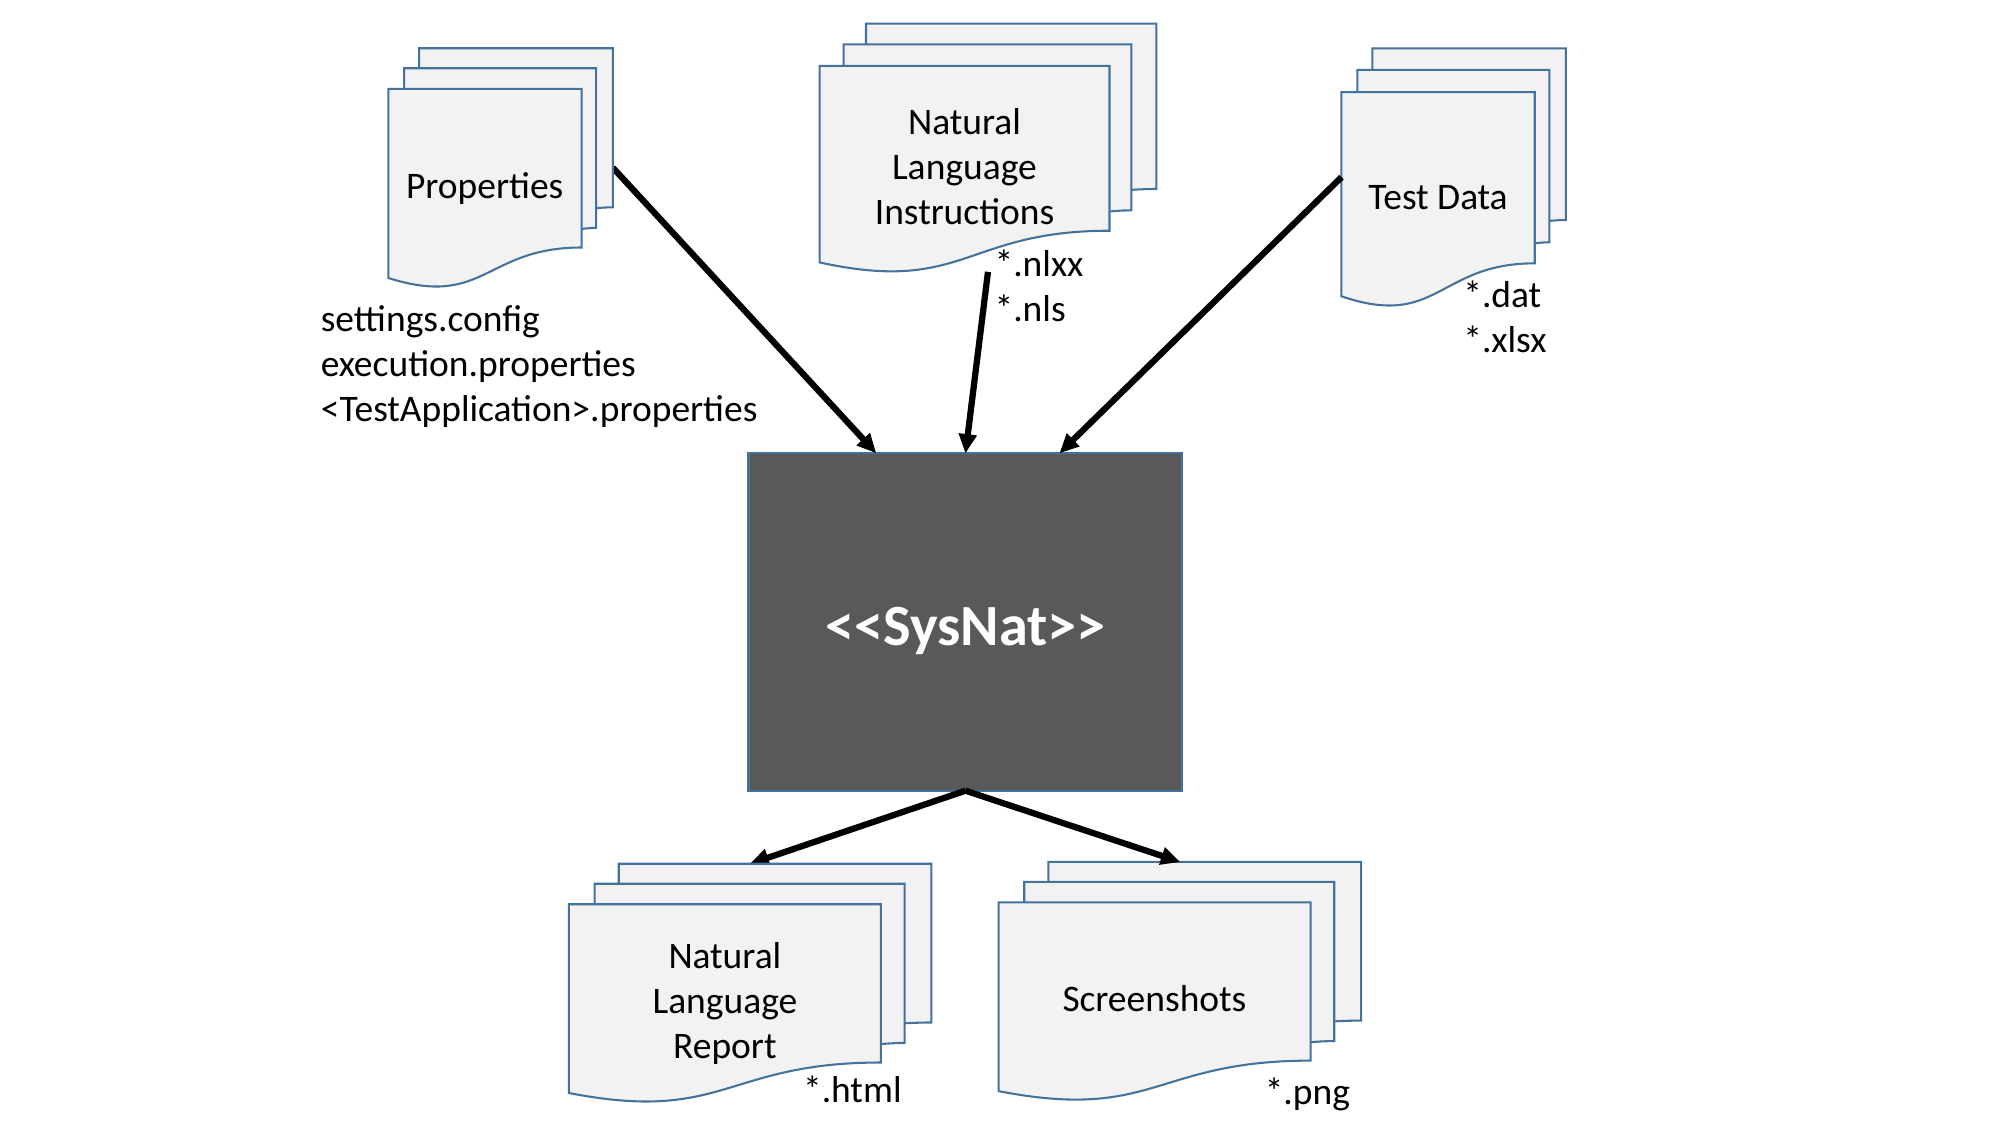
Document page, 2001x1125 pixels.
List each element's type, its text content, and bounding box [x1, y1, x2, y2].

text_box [965, 790, 1205, 862]
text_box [1059, 177, 1342, 453]
text_box Test Data [1340, 47, 1567, 307]
text_box Natural Language Report [567, 862, 933, 1103]
text_box *.png [1249, 1059, 1366, 1120]
text_box *.dat *.xlsx [1448, 262, 1562, 368]
text_box <<SysNat>> [747, 452, 1183, 792]
text_box Screenshots [997, 860, 1363, 1101]
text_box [775, 790, 966, 864]
text_box settings.config execution.properties <TestApplication>.properties [306, 287, 612, 437]
text_box Properties [387, 47, 614, 287]
text_box *.nlxx *.nls [979, 231, 1059, 337]
text_box Natural Language Instructions [818, 22, 1158, 273]
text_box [612, 167, 876, 453]
text_box *.html [788, 1057, 917, 1118]
